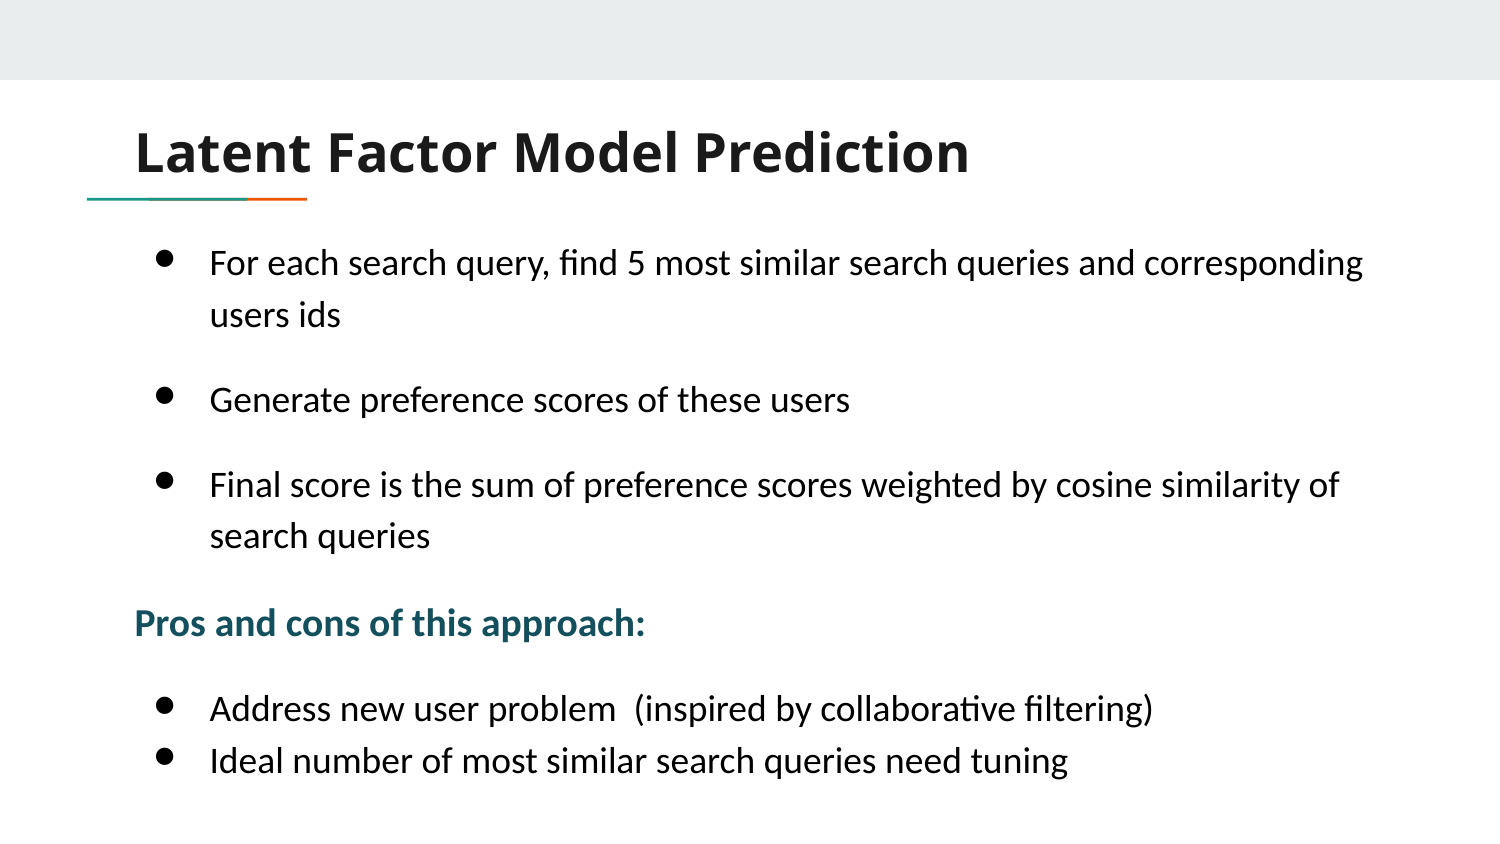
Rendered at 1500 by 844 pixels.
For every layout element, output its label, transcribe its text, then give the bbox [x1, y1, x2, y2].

list For each search query, find 5 most similar search queries and corresponding users ids Generate preference scores of these users Final score is the sum of preference scores weighted by cosine similarity of search queries Pros and cons of this approach: Address new user problem (inspired by collaborative filtering) Ideal number of most similar search queries need tuning [119, 216, 1381, 834]
title Latent Factor Model Prediction [119, 103, 1381, 192]
